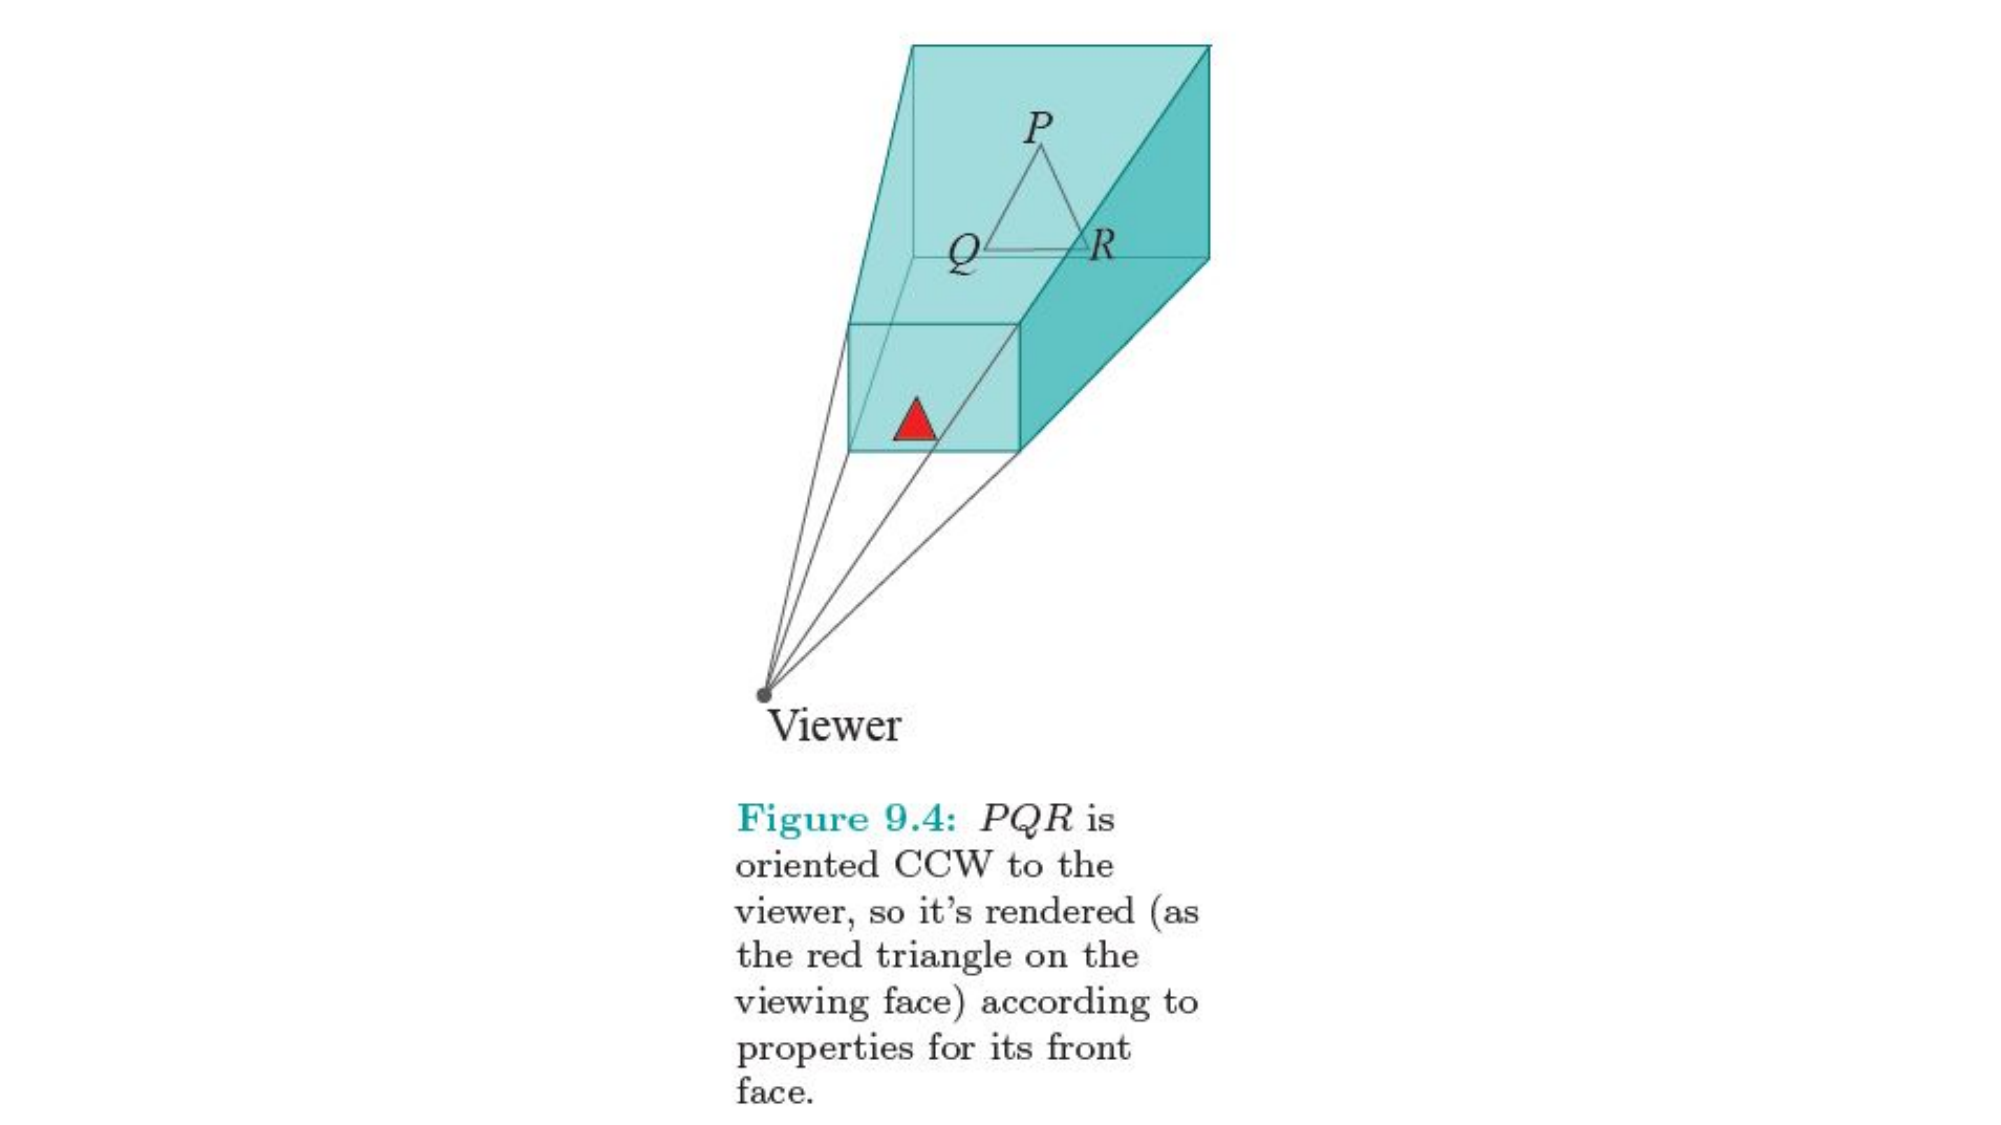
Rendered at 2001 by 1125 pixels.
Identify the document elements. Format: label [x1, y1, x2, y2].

picture [699, 0, 1301, 1125]
